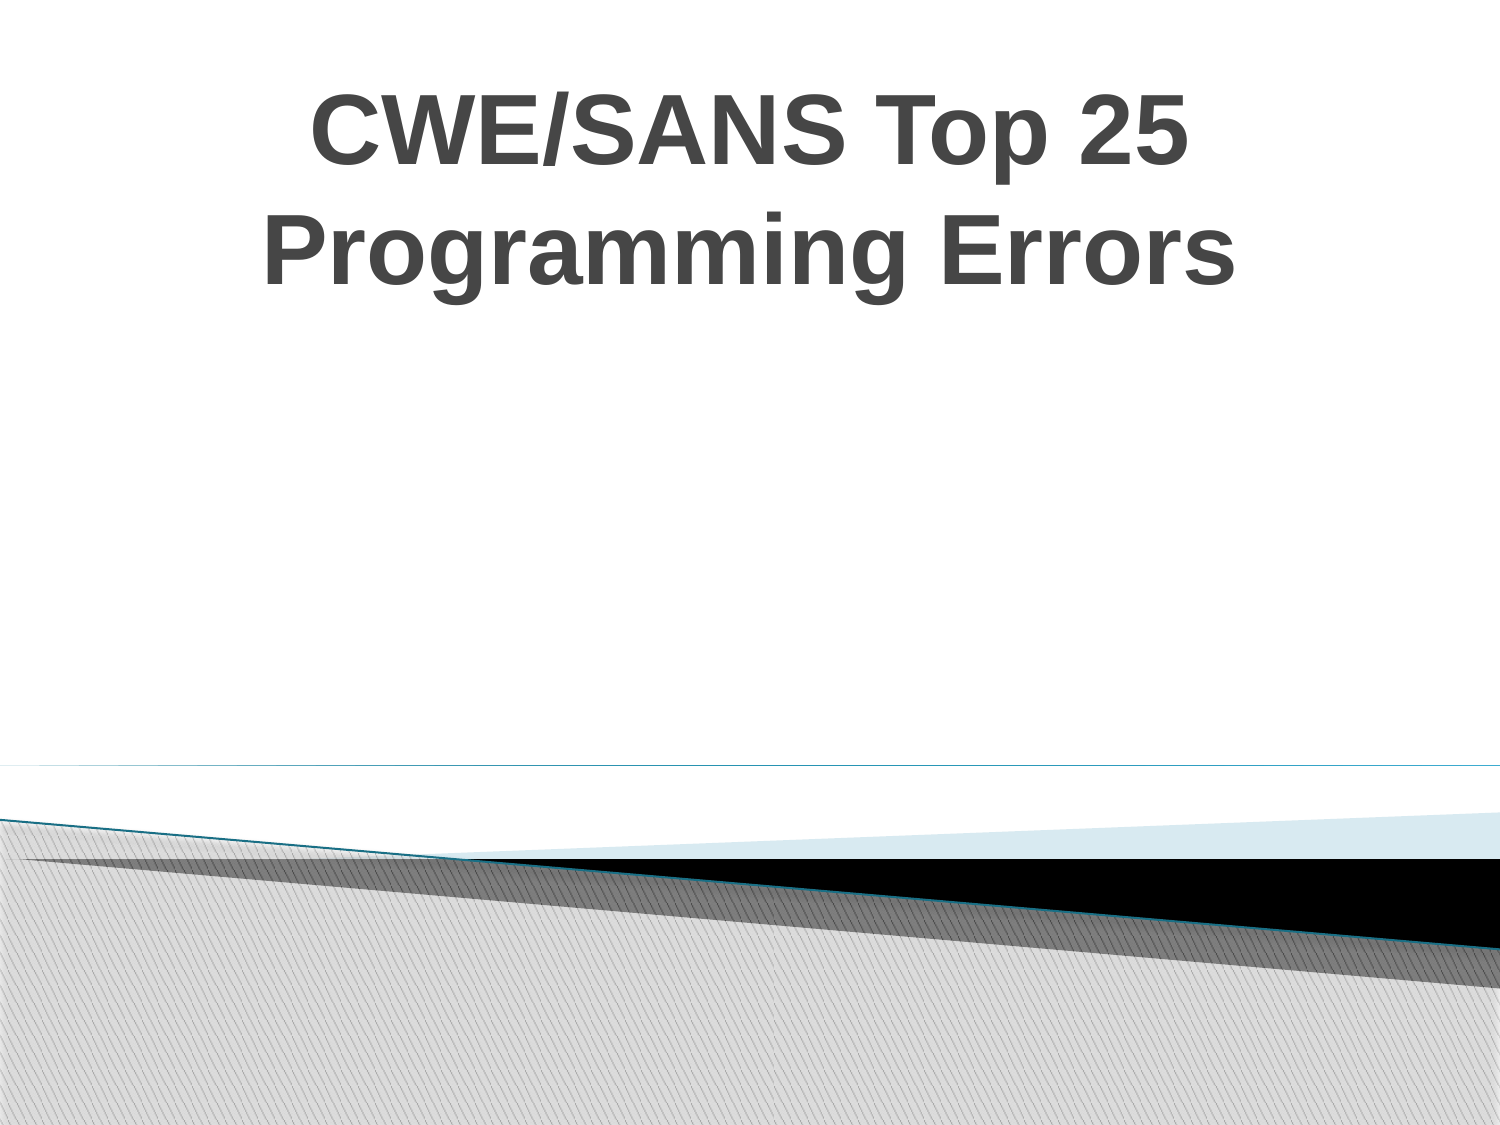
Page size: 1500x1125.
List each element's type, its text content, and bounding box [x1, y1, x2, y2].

title CWE/SANS Top 25 Programming Errors [0, 11, 1500, 312]
picture [5, 859, 1500, 989]
